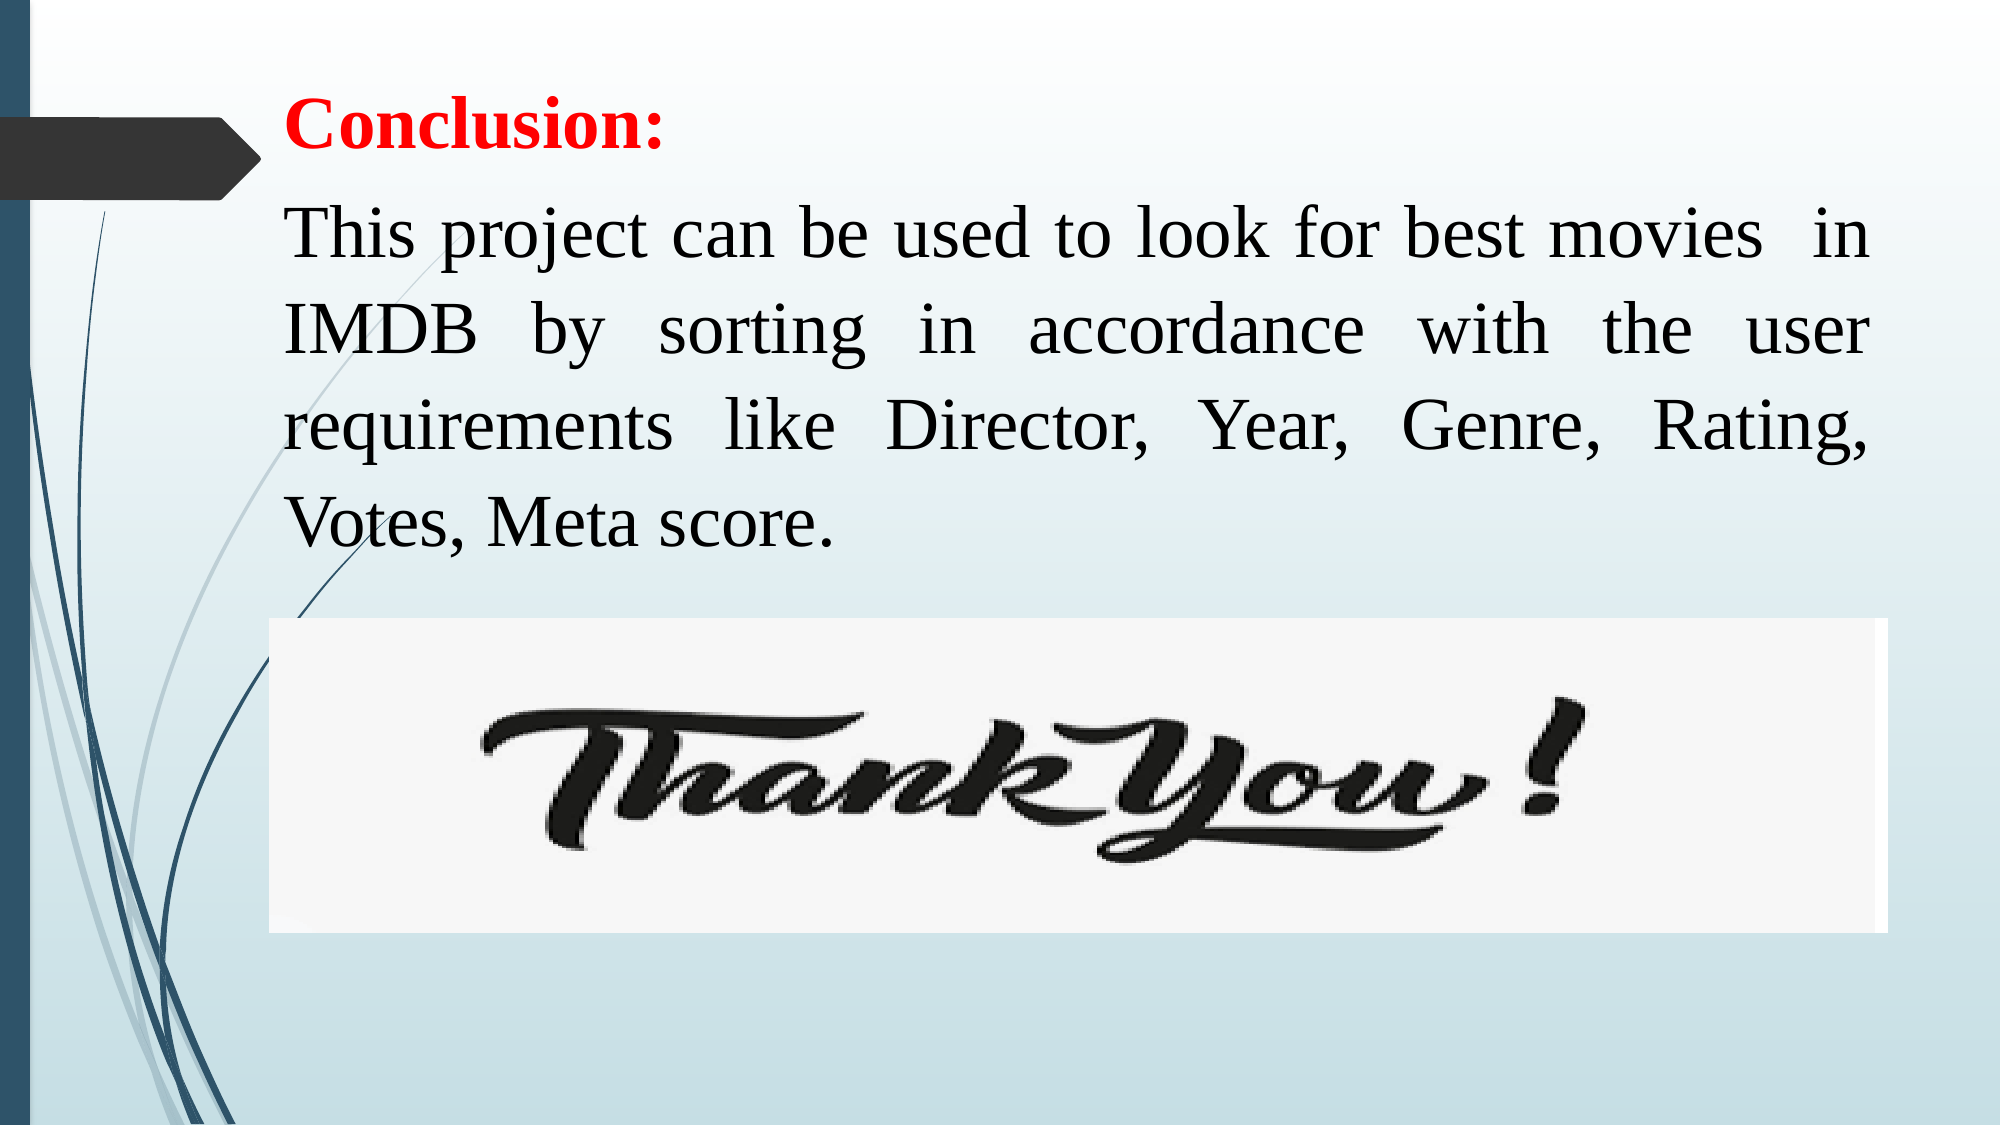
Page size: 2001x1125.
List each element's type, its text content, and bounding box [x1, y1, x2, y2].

text_box This project can be used to look for best movies in IMDB by sorting in accordance with the user requirements like Director, Year, Genre, Rating, Votes, Meta score. [269, 168, 1888, 569]
title Conclusion: [269, 65, 1731, 168]
picture [268, 618, 1888, 933]
